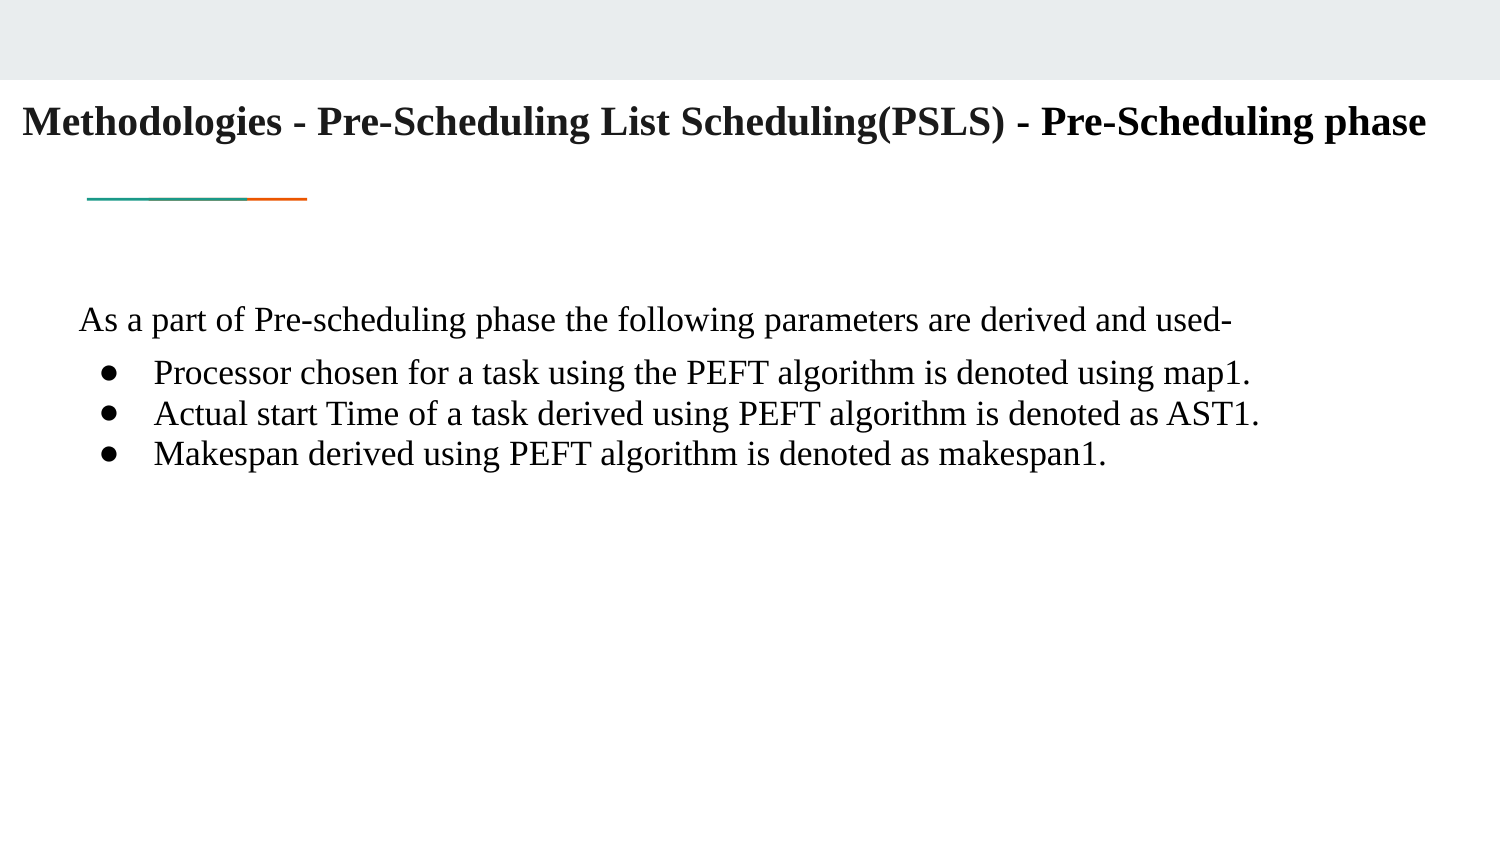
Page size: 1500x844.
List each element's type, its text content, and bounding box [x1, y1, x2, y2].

list As a part of Pre-scheduling phase the following parameters are derived and used- Processor chosen for a task using the PEFT algorithm is denoted using map1. Actual start Time of a task derived using PEFT algorithm is denoted as AST1. Makespan derived using PEFT algorithm is denoted as makespan1. [63, 284, 1288, 708]
title Methodologies - Pre-Scheduling List Scheduling(PSLS) - Pre-Scheduling phase [7, 78, 1493, 167]
